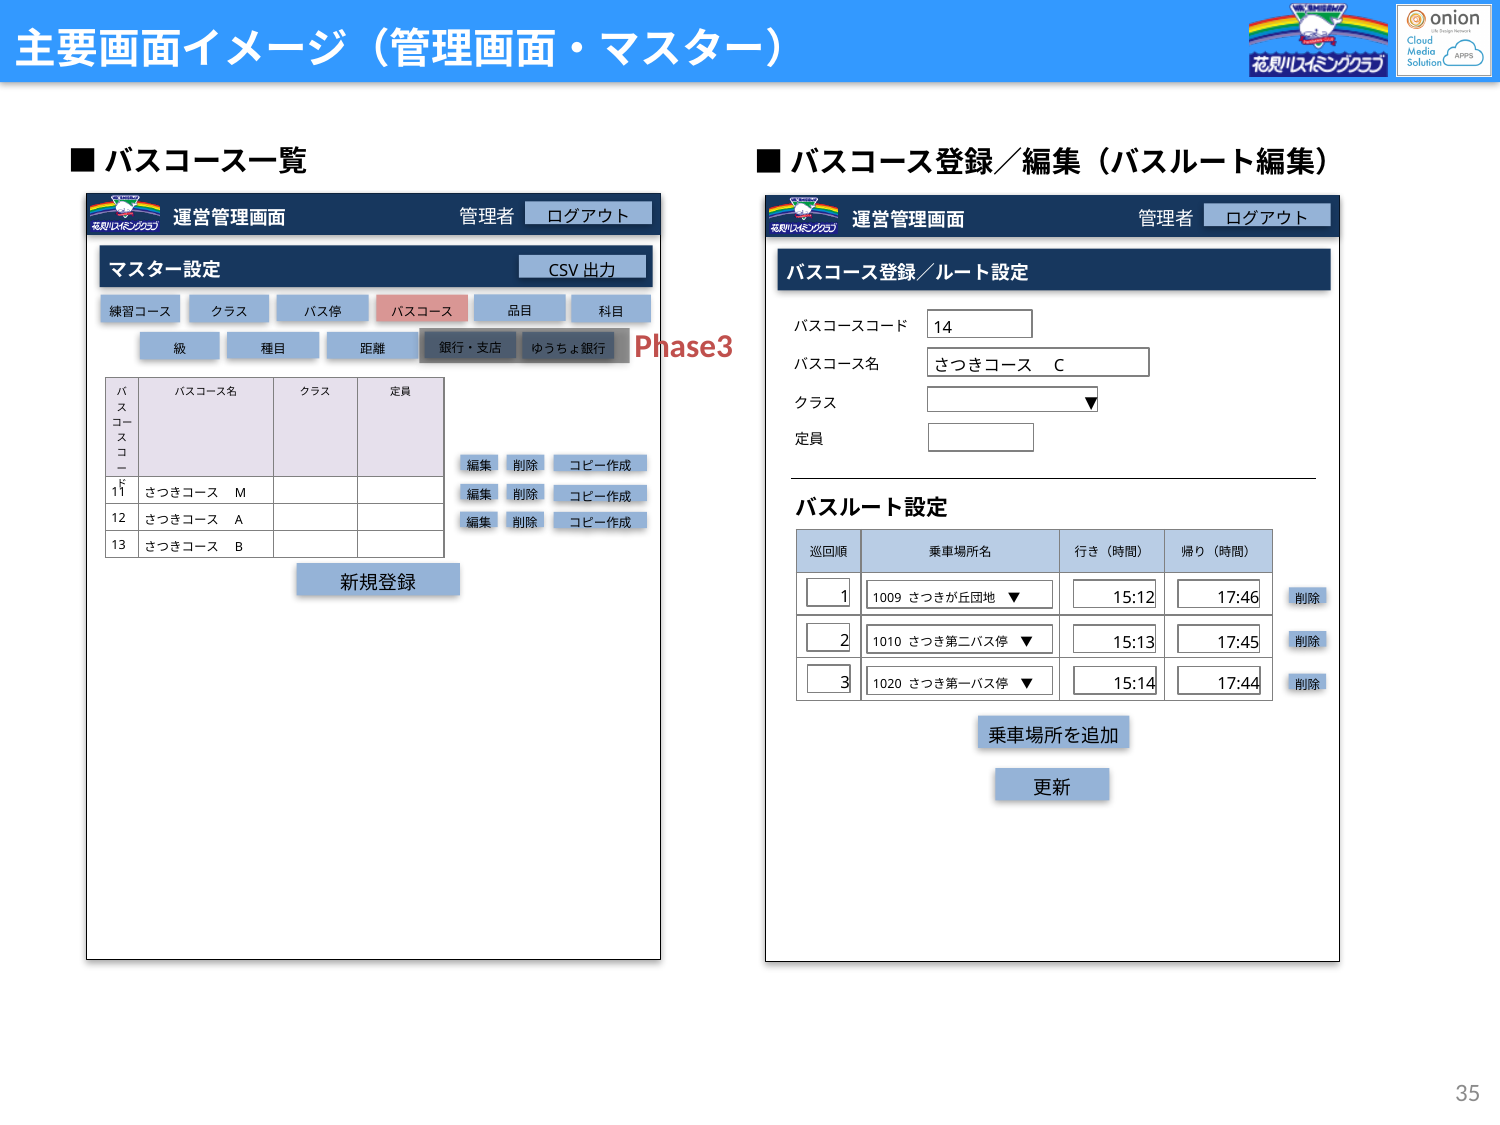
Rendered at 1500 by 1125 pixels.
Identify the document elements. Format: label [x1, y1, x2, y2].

table_header [1165, 530, 1272, 572]
table_header [797, 530, 860, 572]
table_cell [139, 504, 273, 530]
text_box [53, 134, 323, 185]
table_cell [358, 477, 443, 503]
text_box [739, 135, 1360, 186]
table_cell [797, 573, 860, 614]
table_cell [274, 504, 357, 530]
table_cell [862, 616, 1059, 657]
table_header [274, 378, 357, 476]
table_cell [358, 531, 443, 557]
picture [1396, 4, 1492, 77]
table_cell [1060, 616, 1164, 657]
table_cell [139, 531, 273, 557]
table_cell [1165, 573, 1272, 614]
table_cell [797, 658, 860, 700]
text_box [86, 193, 748, 960]
text_box [765, 194, 1340, 962]
table_cell [274, 477, 357, 503]
table_cell [106, 504, 138, 530]
picture [1248, 3, 1388, 77]
table_cell [1165, 658, 1272, 700]
table_cell [358, 504, 443, 530]
table_cell [1060, 658, 1164, 700]
picture [90, 195, 160, 233]
table_header [862, 530, 1059, 572]
text_box [0, 0, 1500, 83]
slide_number [1318, 1061, 1496, 1122]
table_cell [106, 477, 138, 503]
table_cell [862, 573, 1059, 614]
table_cell [1060, 573, 1164, 614]
table_cell [862, 658, 1059, 700]
table_cell [797, 616, 860, 657]
table_cell [274, 531, 357, 557]
table_header [358, 378, 443, 476]
table_cell [139, 477, 273, 503]
picture [768, 197, 839, 235]
table_cell [106, 531, 138, 557]
table_header [139, 378, 273, 476]
table_header [1060, 530, 1164, 572]
table_header [106, 378, 138, 476]
table_cell [1165, 616, 1272, 657]
